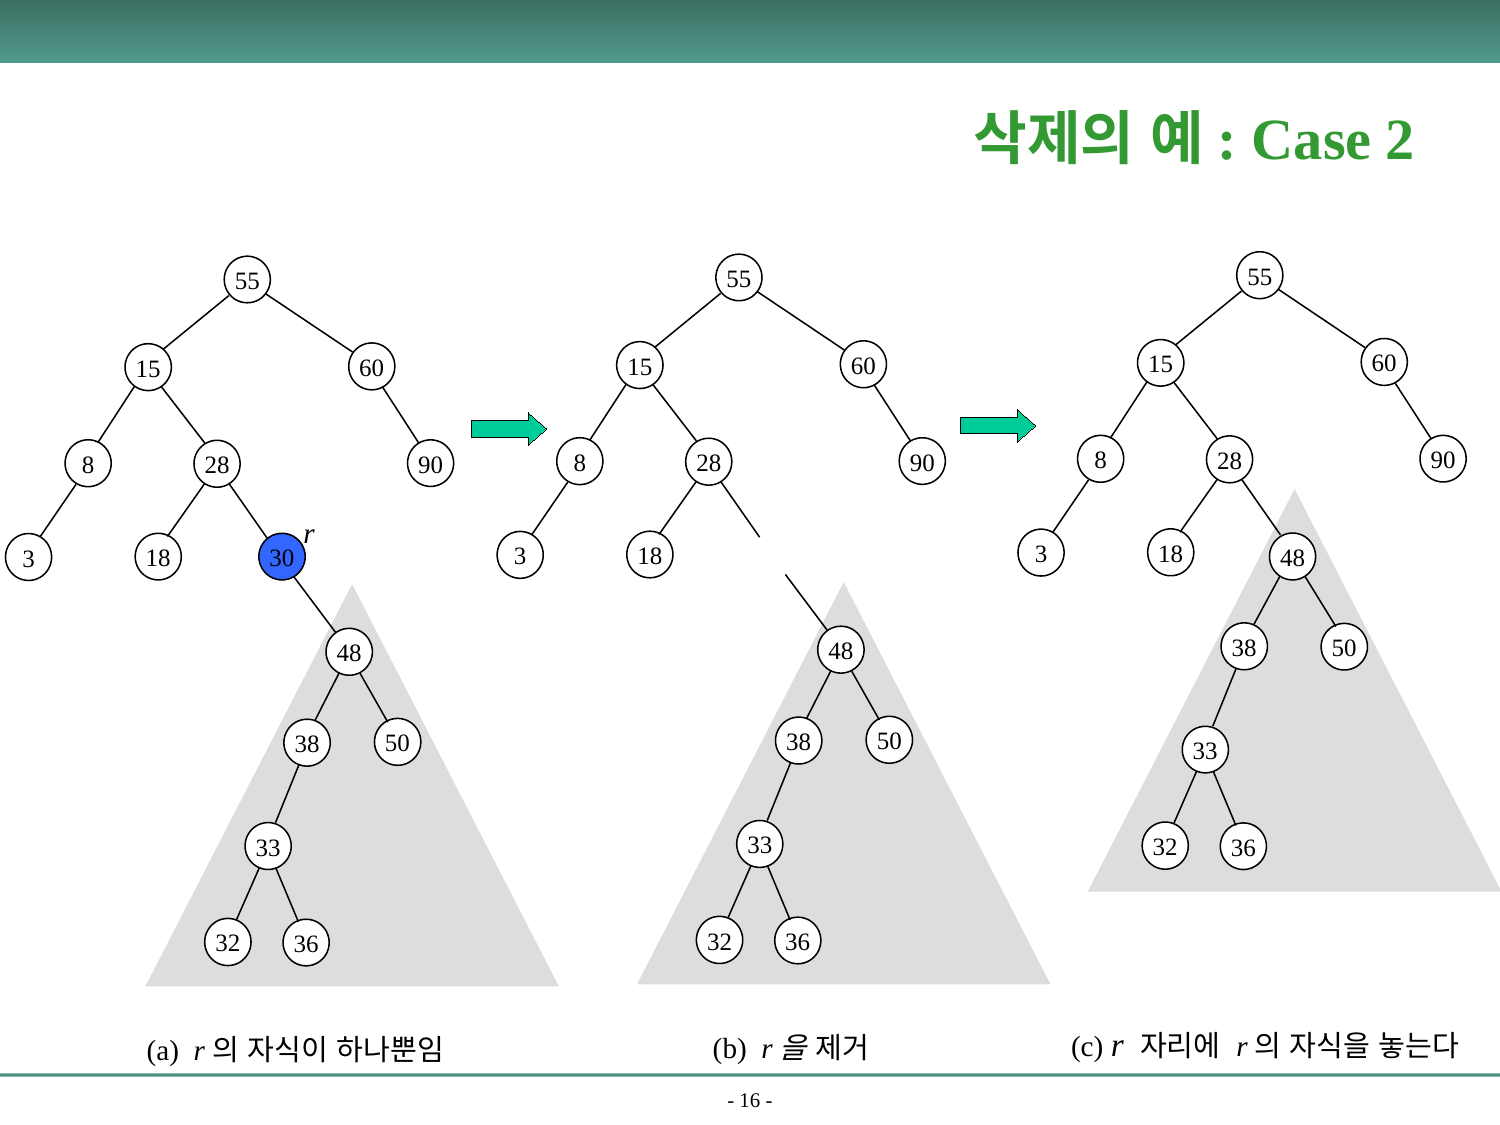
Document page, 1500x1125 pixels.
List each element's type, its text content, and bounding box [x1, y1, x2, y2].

text_box r [288, 506, 330, 557]
text_box [145, 584, 559, 987]
text_box 15 [1137, 339, 1184, 387]
text_box 8 [1077, 435, 1124, 483]
text_box 48 [326, 628, 373, 676]
text_box 55 [224, 256, 271, 303]
text_box 32 [696, 916, 743, 964]
text_box 32 [1142, 822, 1189, 870]
text_box (a) r의 자식이 하나뿐임 [131, 1023, 460, 1074]
text_box 30 [258, 533, 306, 580]
text_box 18 [626, 531, 673, 578]
text_box 28 [193, 440, 241, 488]
text_box 38 [1221, 622, 1268, 670]
text_box 50 [866, 716, 913, 764]
text_box 55 [715, 254, 762, 301]
text_box 32 [204, 918, 252, 966]
text_box 60 [1361, 338, 1408, 386]
text_box 28 [685, 438, 732, 486]
text_box 38 [283, 719, 331, 767]
text_box 15 [125, 343, 172, 391]
text_box 18 [1147, 528, 1194, 576]
text_box 48 [1269, 533, 1316, 580]
text_box 삭제의 예: Case 2 [898, 71, 1491, 202]
text_box 33 [245, 822, 292, 870]
text_box (c) r 자리에 r의 자식을 놓는다 [1056, 1016, 1475, 1071]
text_box 90 [1420, 435, 1467, 482]
text_box 33 [1182, 726, 1229, 773]
text_box [636, 582, 1051, 985]
text_box 3 [1017, 529, 1065, 577]
text_box 8 [556, 437, 603, 485]
text_box [1087, 489, 1500, 892]
text_box 50 [374, 718, 421, 766]
text_box 18 [135, 533, 182, 580]
text_box 55 [1236, 251, 1283, 299]
text_box 36 [283, 919, 330, 966]
text_box 15 [616, 341, 664, 389]
text_box 48 [817, 626, 865, 674]
text_box 38 [775, 717, 822, 764]
text_box 8 [65, 439, 112, 487]
text_box 36 [1220, 822, 1267, 870]
text_box 3 [497, 531, 544, 579]
text_box 90 [899, 437, 946, 485]
text_box 50 [1321, 623, 1368, 670]
text_box 90 [407, 439, 454, 487]
text_box 3 [5, 533, 52, 581]
text_box 60 [348, 342, 395, 390]
text_box [471, 412, 547, 446]
text_box (b) r을 제거 [697, 1021, 884, 1072]
text_box 33 [736, 820, 783, 868]
text_box [960, 409, 1036, 443]
text_box 60 [840, 340, 887, 388]
text_box 28 [1206, 435, 1253, 483]
text_box 36 [774, 917, 821, 964]
